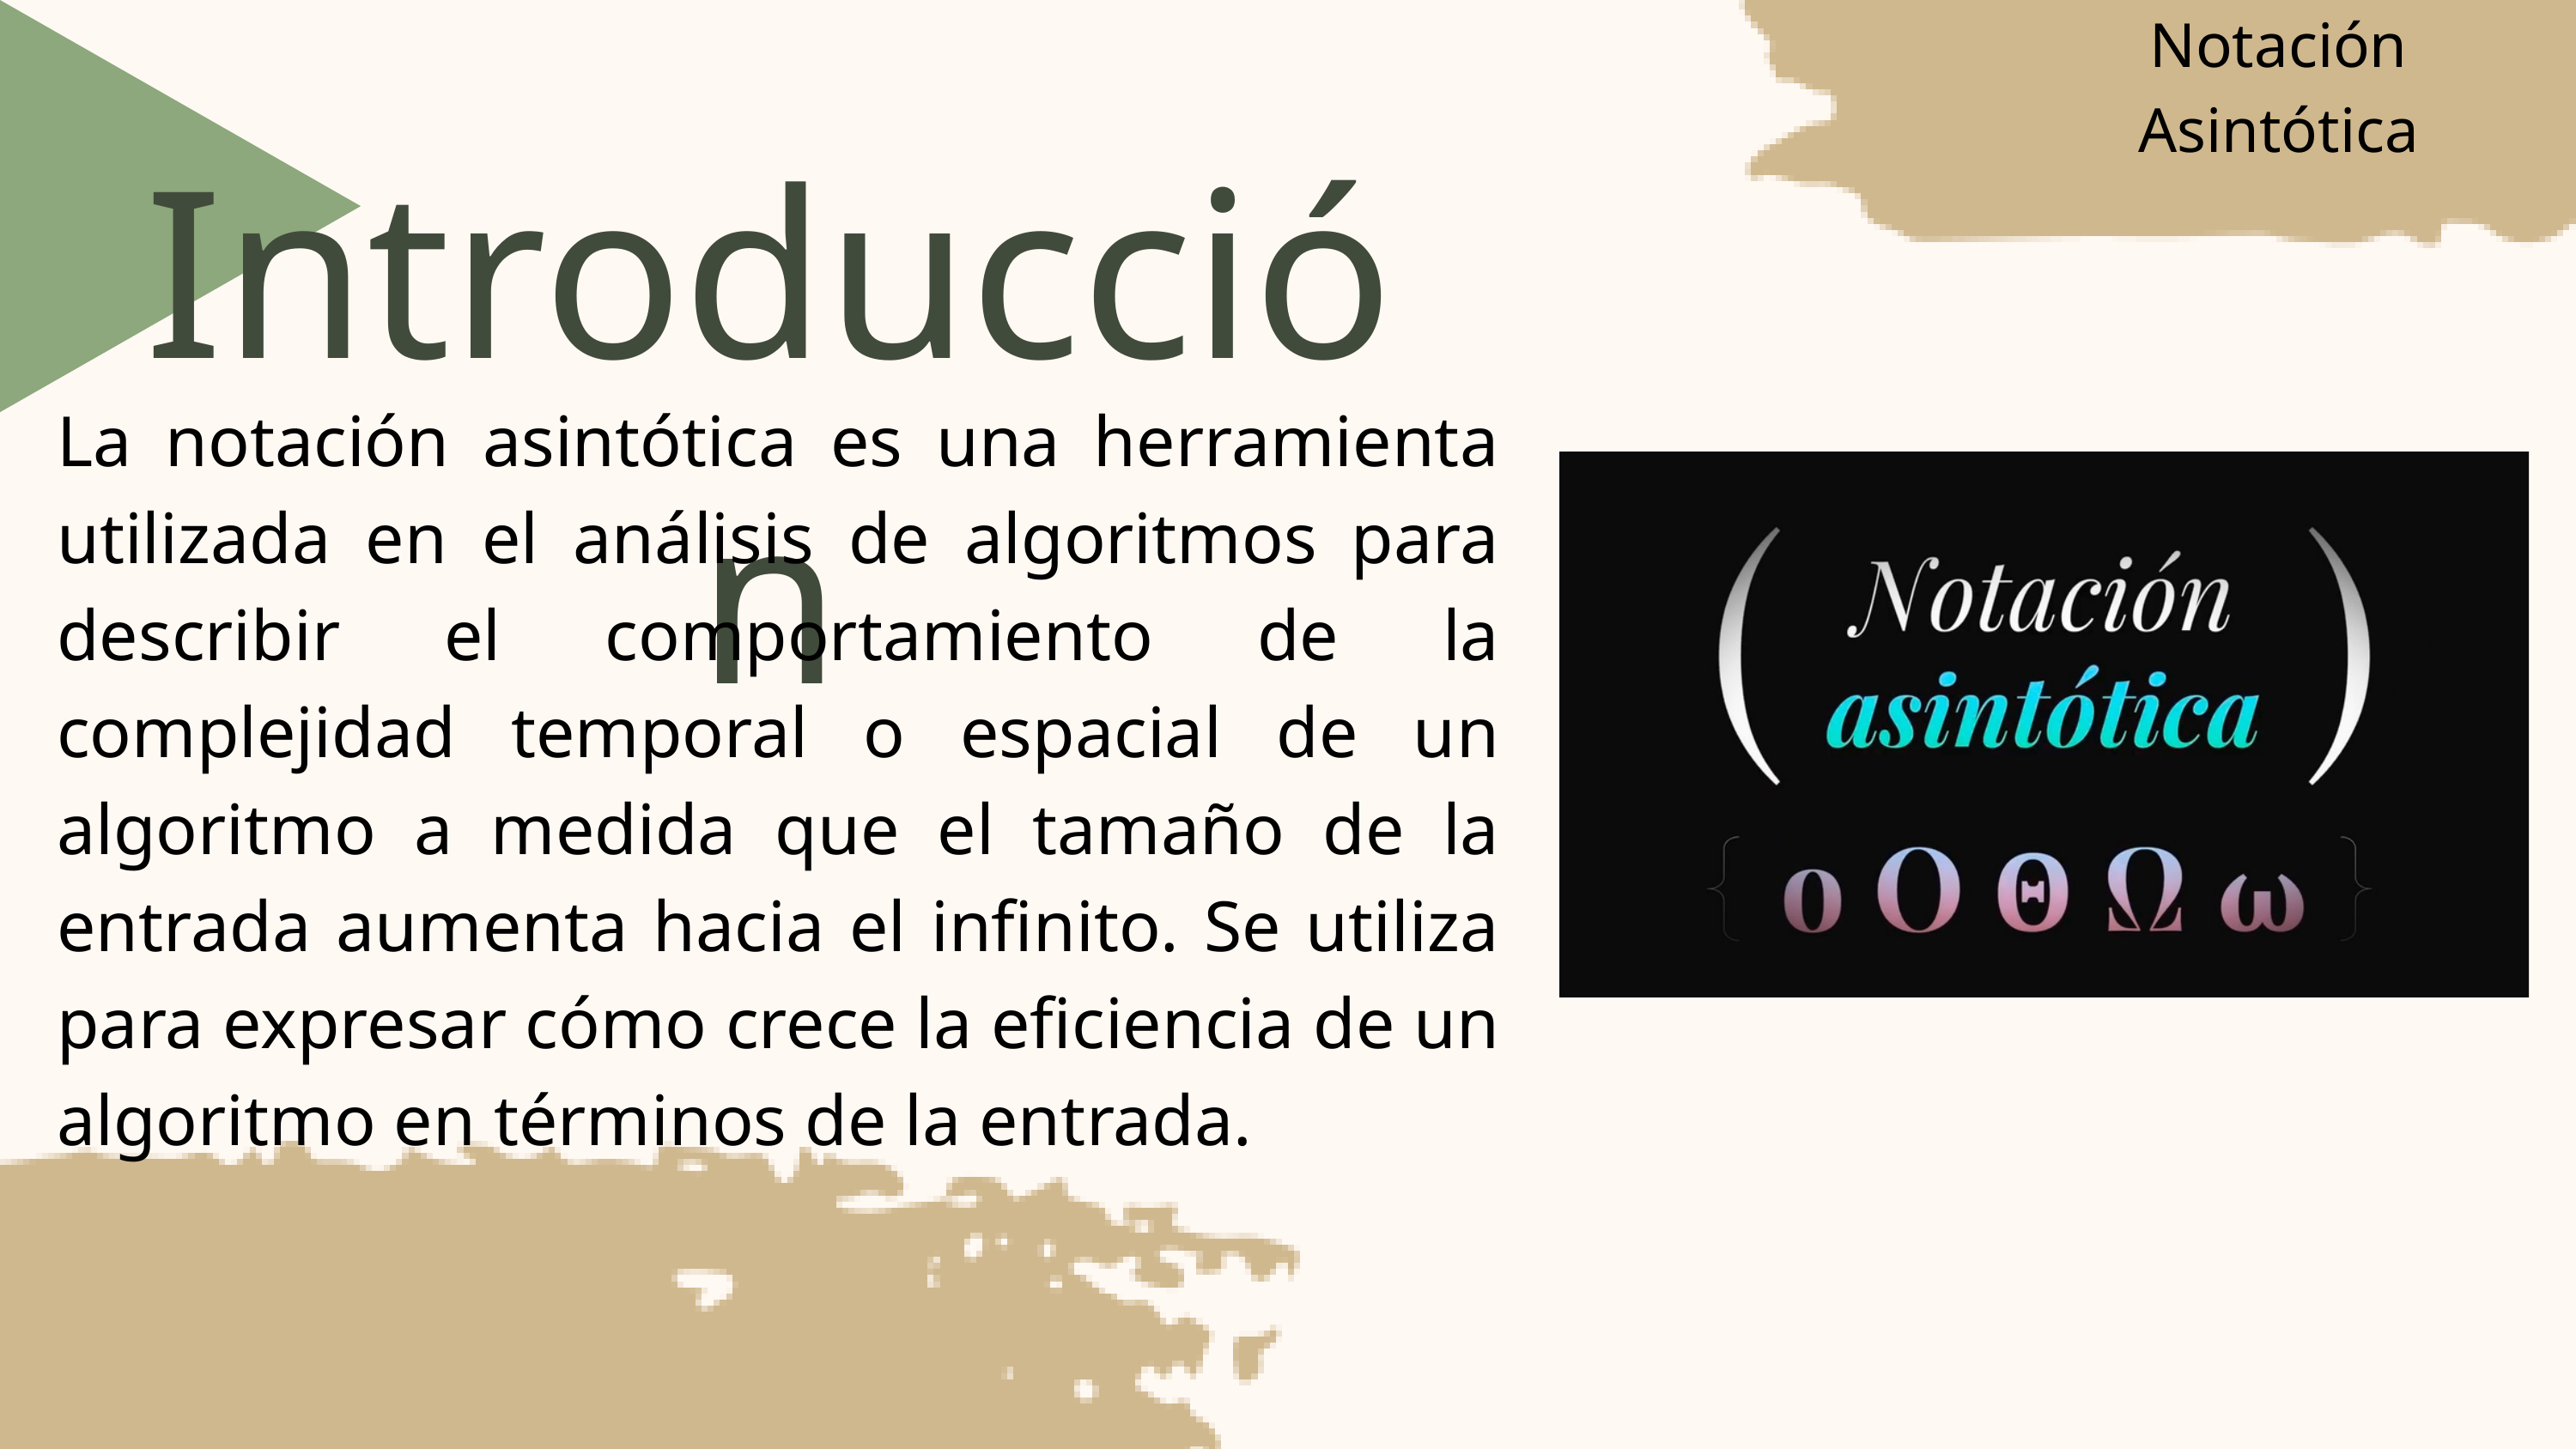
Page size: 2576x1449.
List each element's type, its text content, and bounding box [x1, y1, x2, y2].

text_box [1703, 0, 2576, 255]
text_box [0, 1141, 1307, 1449]
text_box Notación Asintótica [2003, 0, 2554, 165]
text_box Introducción [391, 79, 1394, 383]
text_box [0, 25, 387, 387]
text_box La notación asintótica es una herramienta utilizada en el análisis de algoritmos para describir el comportamiento de la complejidad temporal o espacial de un algoritmo a medida que el tamaño de la entrada aumenta hacia el infinito. Se utiliza para expresar cómo crece la eficiencia de un algoritmo en términos de la entrada. [57, 383, 1501, 1160]
text_box [1559, 452, 2530, 997]
